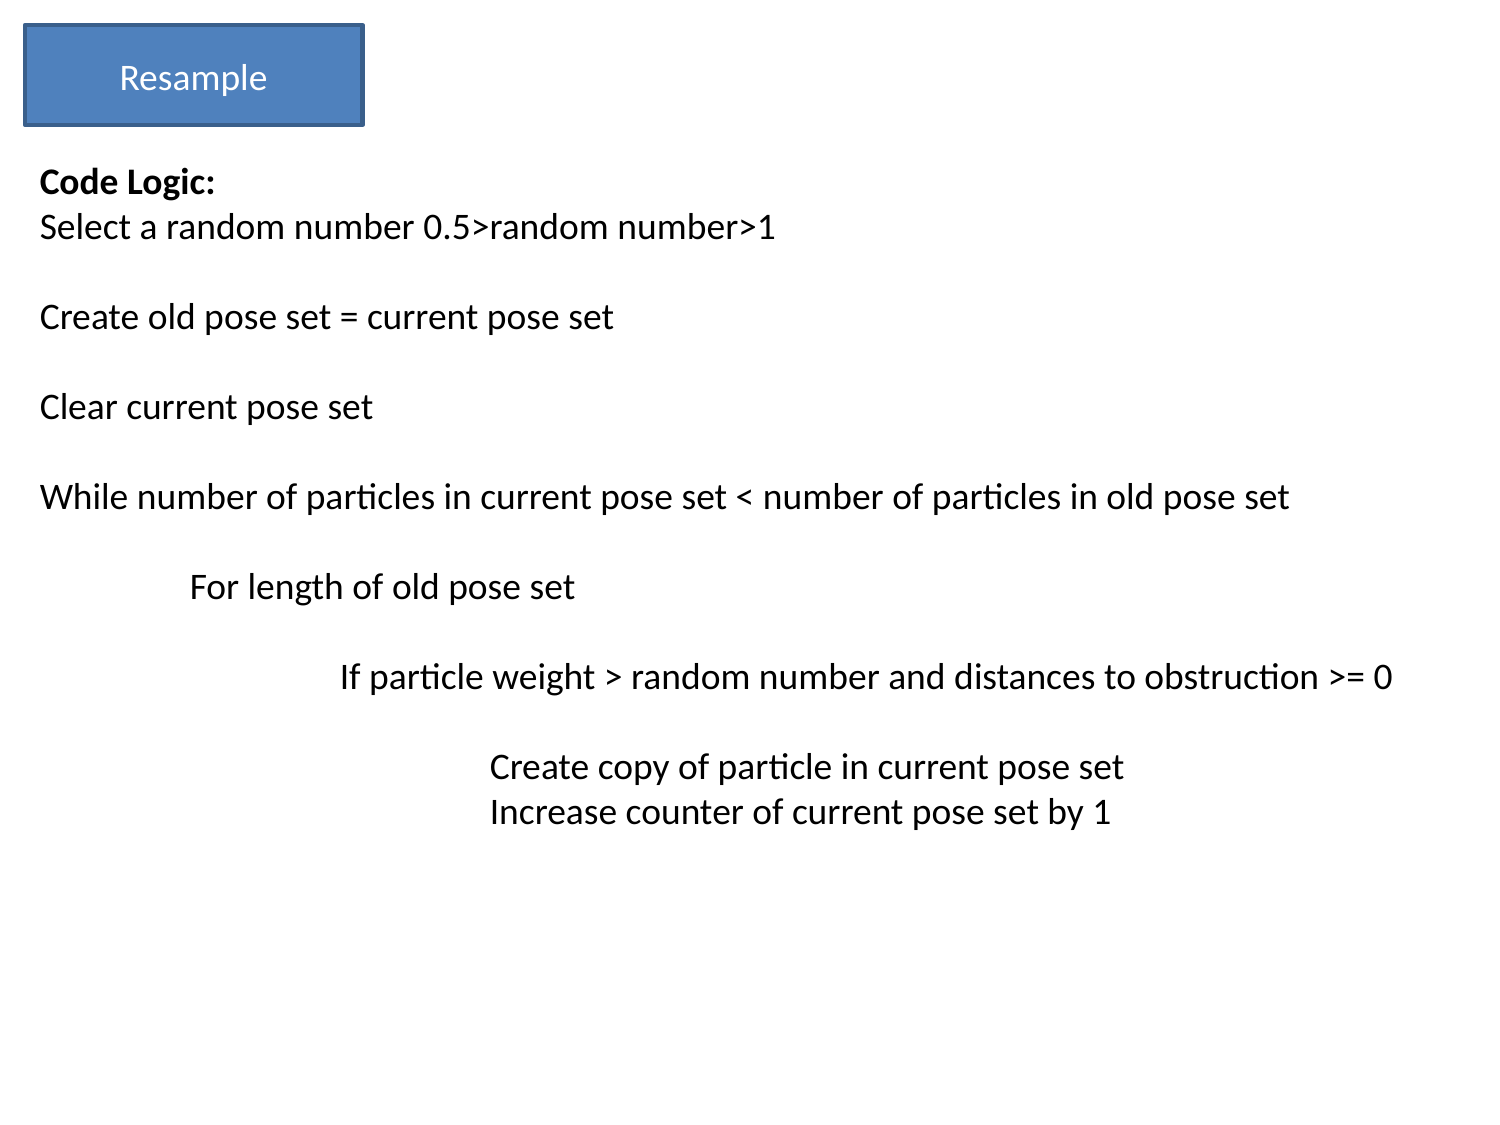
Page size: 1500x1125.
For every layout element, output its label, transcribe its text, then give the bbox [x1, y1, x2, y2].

text_box Code Logic: Select a random number 0.5>random number>1 Create old pose set = current pose set Clear current pose set While number of particles in current pose set < number of particles in old pose set For length of old pose set If particle weight > random number and distances to obstruction >= 0 Create copy of particle in current pose set Increase counter of current pose set by 1 [24, 149, 1475, 840]
text_box Resample [23, 23, 365, 127]
